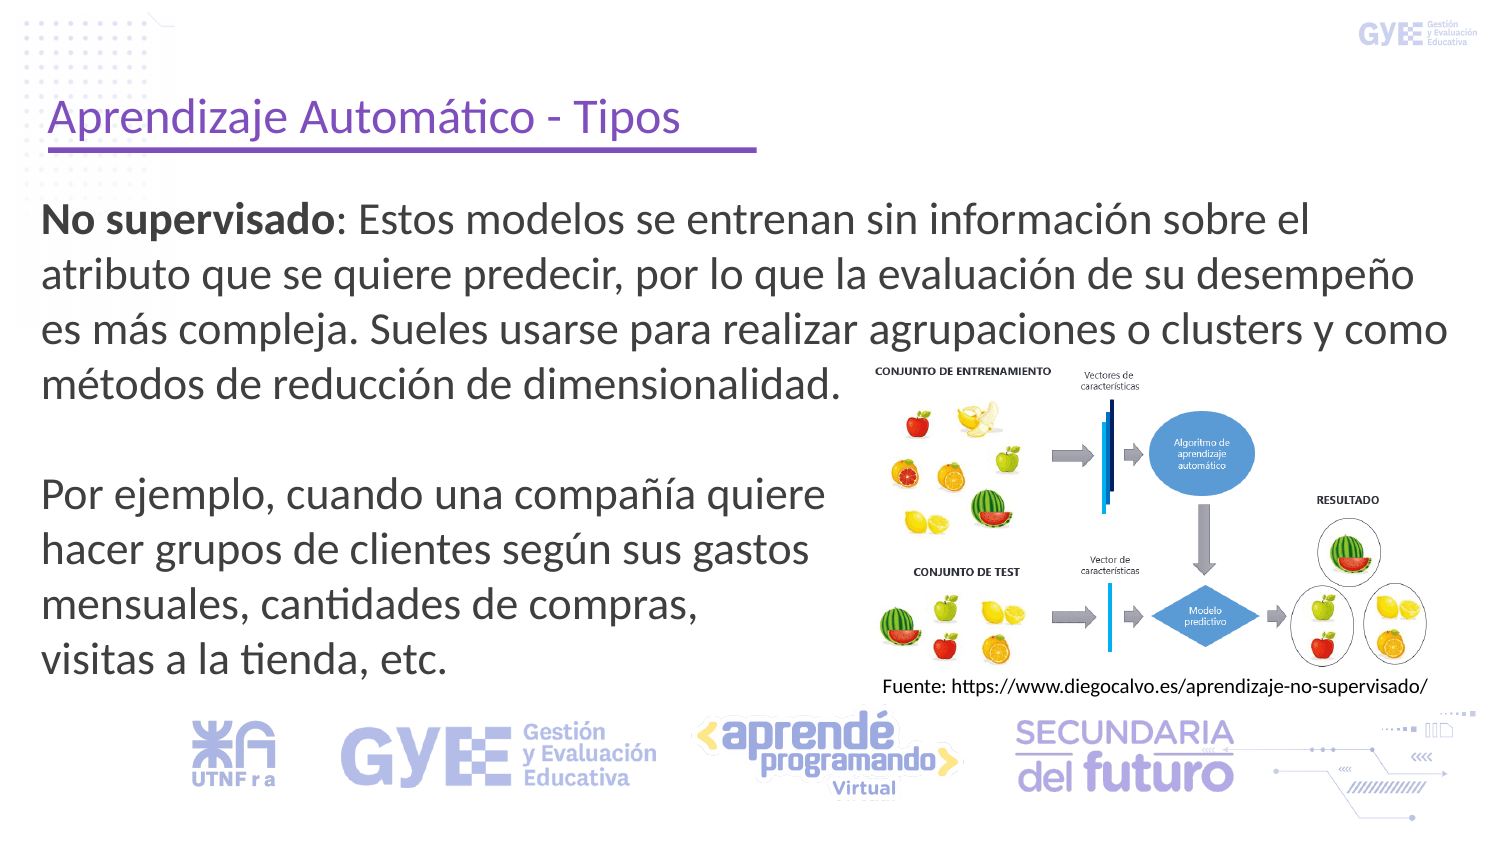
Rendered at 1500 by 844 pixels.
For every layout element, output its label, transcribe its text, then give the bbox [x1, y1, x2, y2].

picture [857, 360, 1433, 673]
text_box Fuente: https://www.diegocalvo.es/aprendizaje-no-supervisado/ [867, 660, 1475, 711]
text_box No supervisado: Estos modelos se entrenan sin información sobre el atributo que se quiere predecir, por lo que la evaluación de su desempeño es más compleja. Sueles usarse para realizar agrupaciones o clusters y como métodos de reducción de dimensionalidad. Por ejemplo, cuando una compañía quiere hacer grupos de clientes según sus gastos mensuales, cantidades de compras, visitas a la tienda, etc. [29, 183, 1471, 723]
text_box [180, 147, 757, 153]
picture [997, 700, 1485, 835]
picture [1358, 19, 1478, 46]
picture [688, 700, 965, 804]
picture [186, 712, 283, 798]
picture [341, 721, 656, 789]
picture [11, 11, 175, 334]
text_box Aprendizaje Automático - Tipos [180, 78, 1500, 151]
